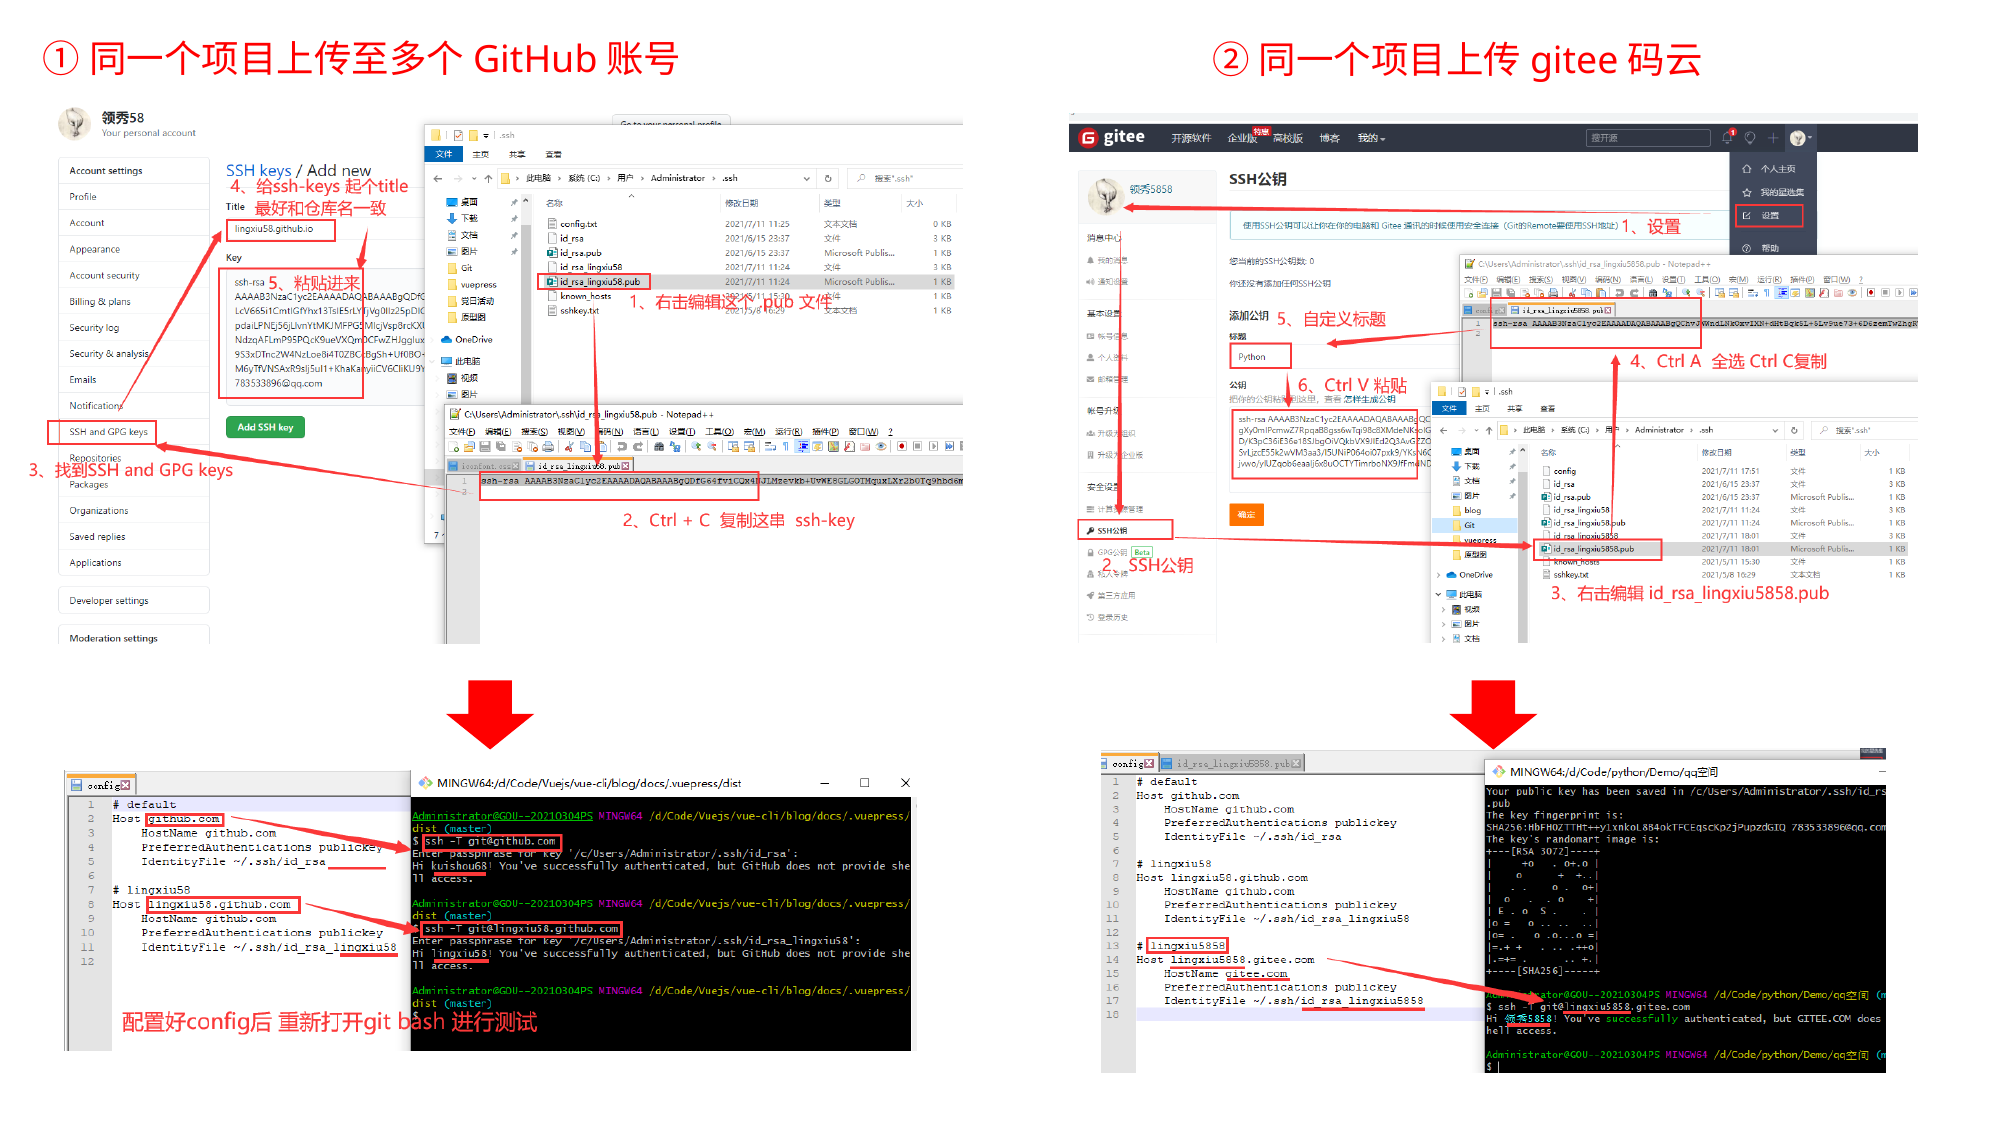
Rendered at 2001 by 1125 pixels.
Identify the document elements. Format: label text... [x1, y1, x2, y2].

text_box ①同一个项目上传至多个GitHub账号 [27, 27, 697, 88]
text_box [1449, 680, 1538, 748]
picture [1069, 113, 1918, 643]
picture [64, 770, 917, 1051]
text_box ②同一个项目上传gitee码云 [1197, 28, 1718, 89]
text_box [445, 680, 535, 750]
picture [1100, 748, 1886, 1073]
picture [18, 96, 963, 644]
